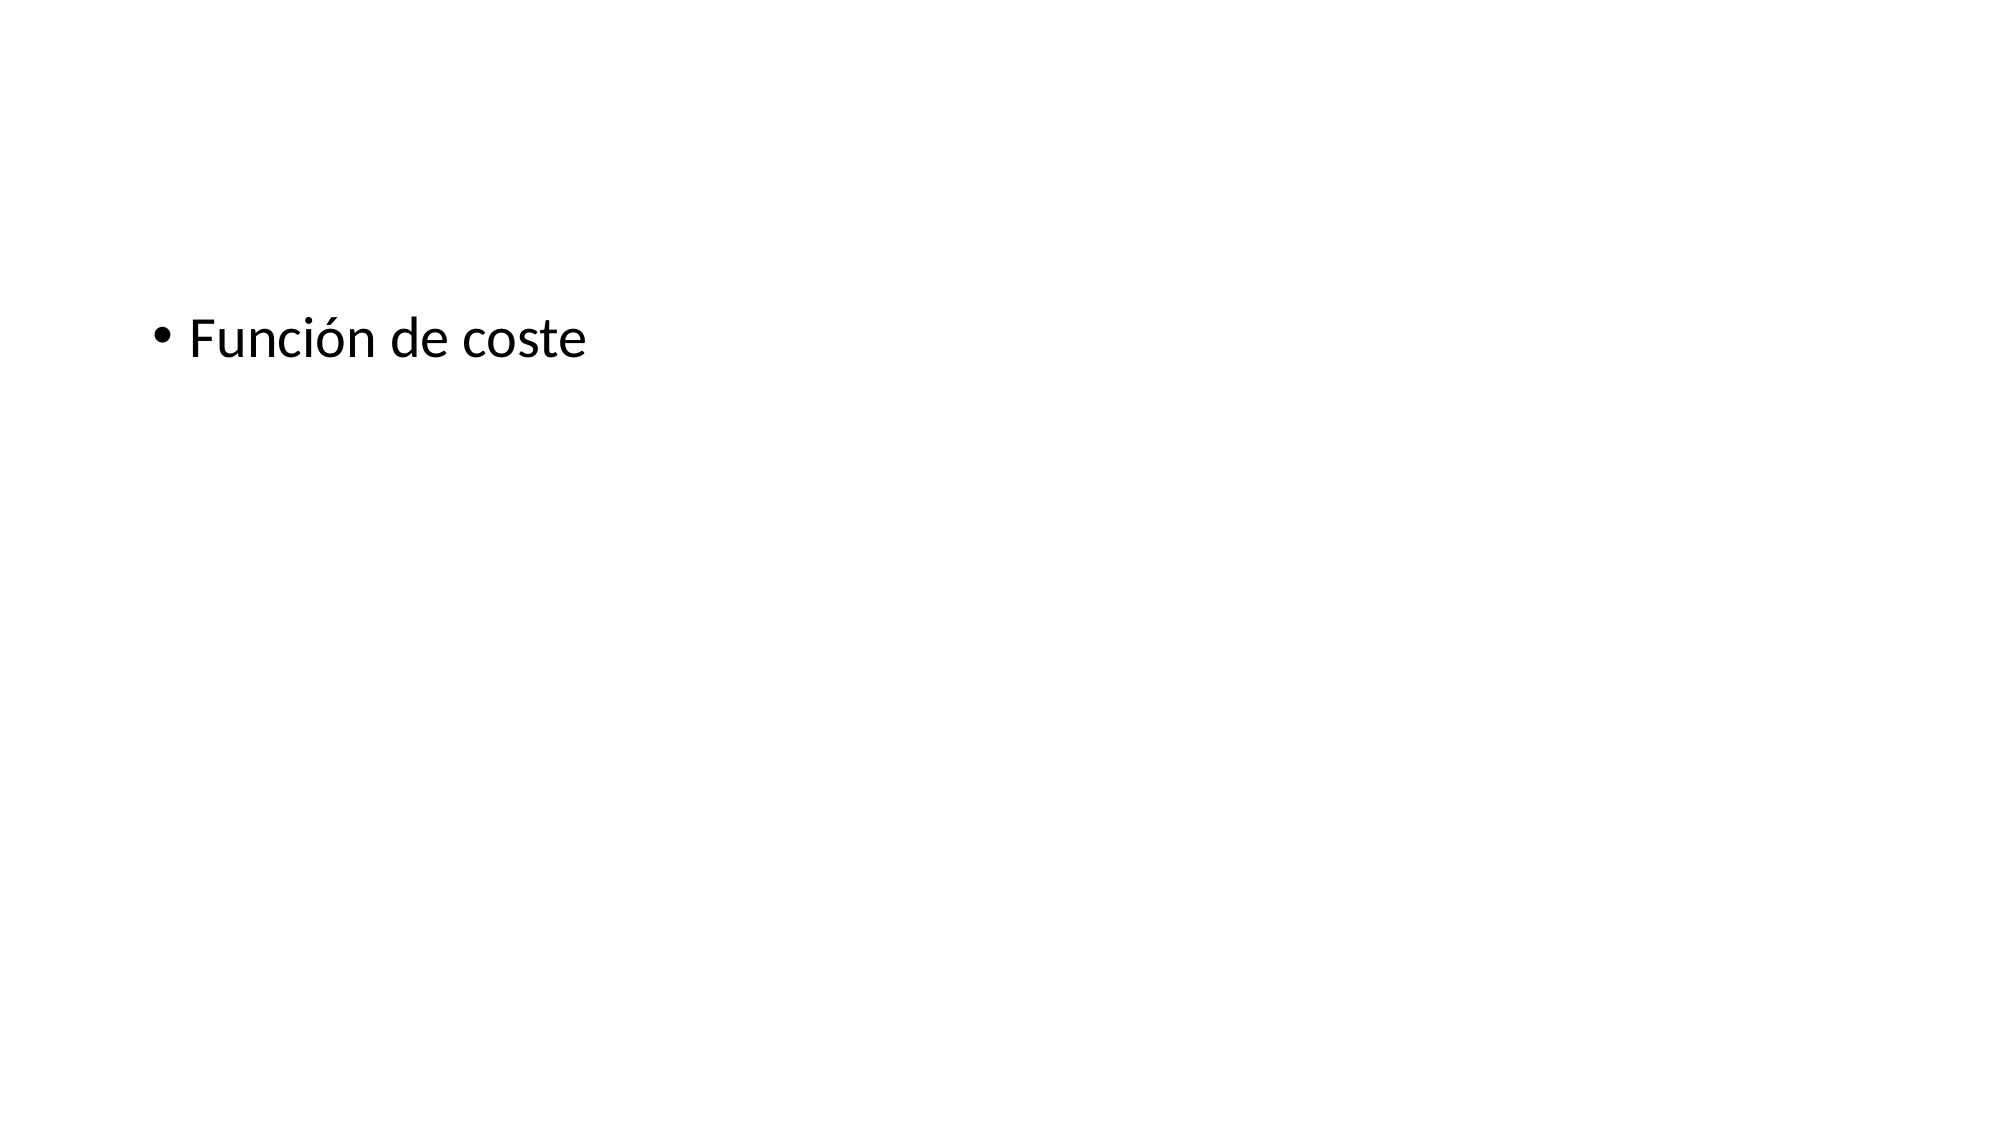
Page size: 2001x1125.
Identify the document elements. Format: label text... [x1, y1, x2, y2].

list Función de coste [137, 299, 1863, 1014]
